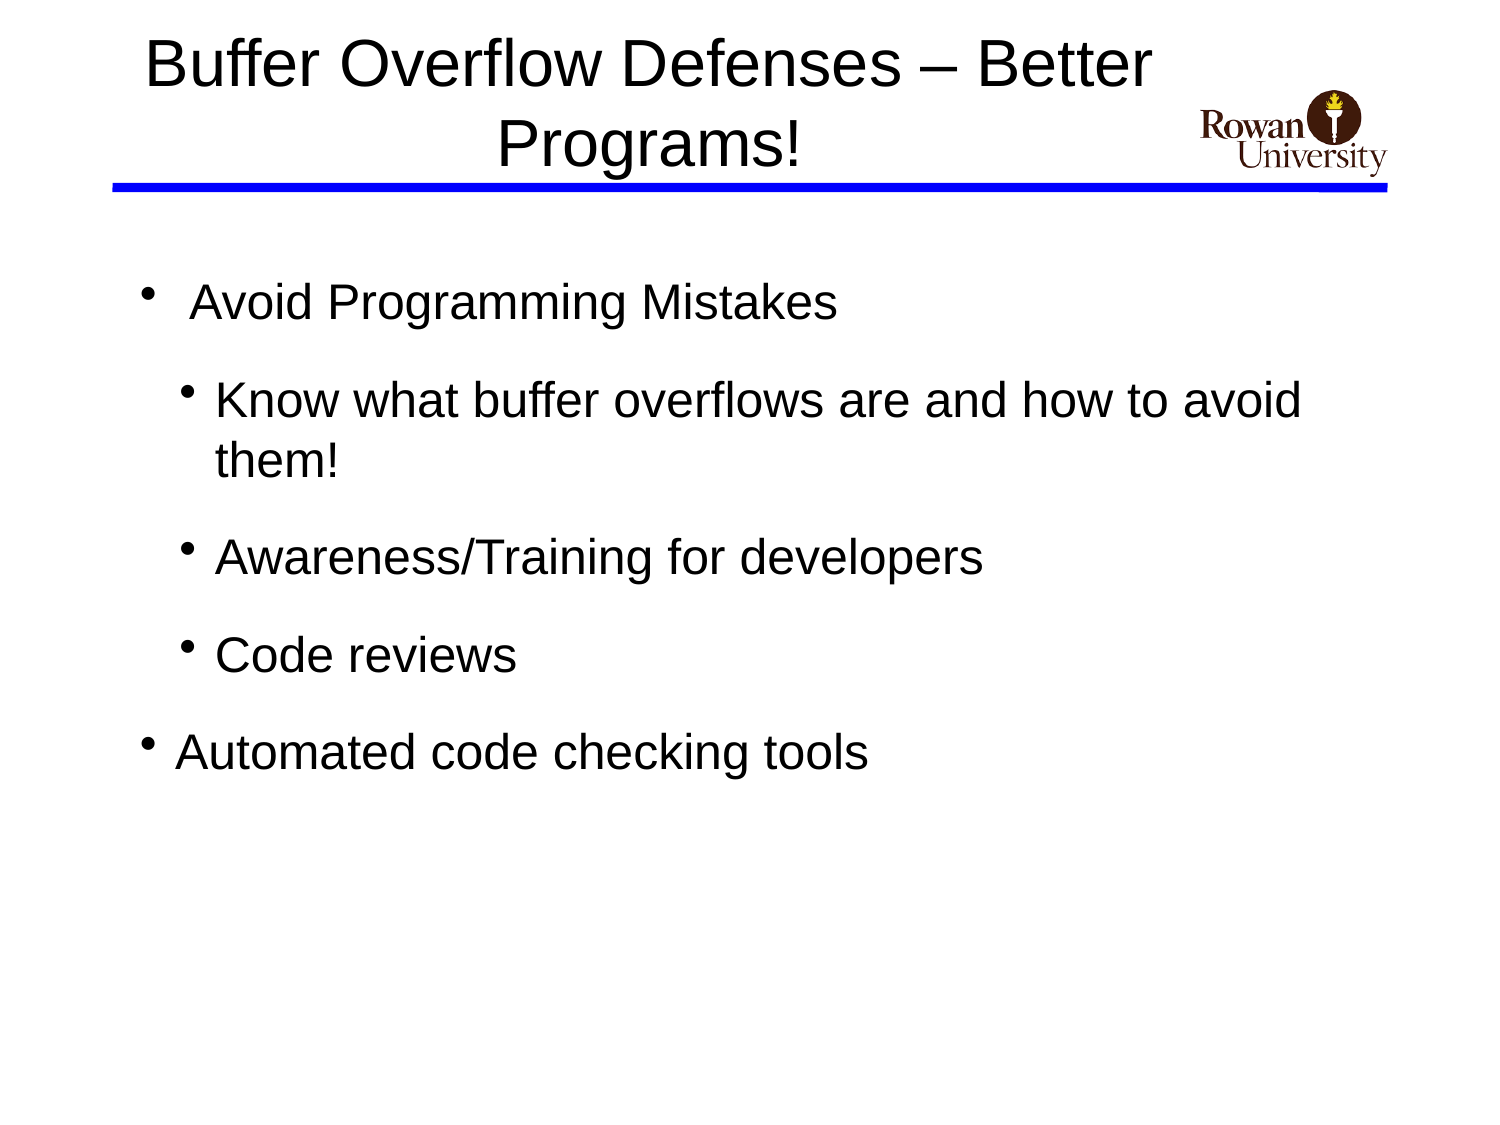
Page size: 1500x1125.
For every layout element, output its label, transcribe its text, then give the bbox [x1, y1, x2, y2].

picture [1200, 90, 1388, 177]
title Buffer Overflow Defenses – Better Programs! [99, 62, 1200, 138]
text_box Avoid Programming Mistakes Know what buffer overflows are and how to avoid them! Awareness/Training for developers Code reviews Automated code checking tools [125, 262, 1366, 788]
